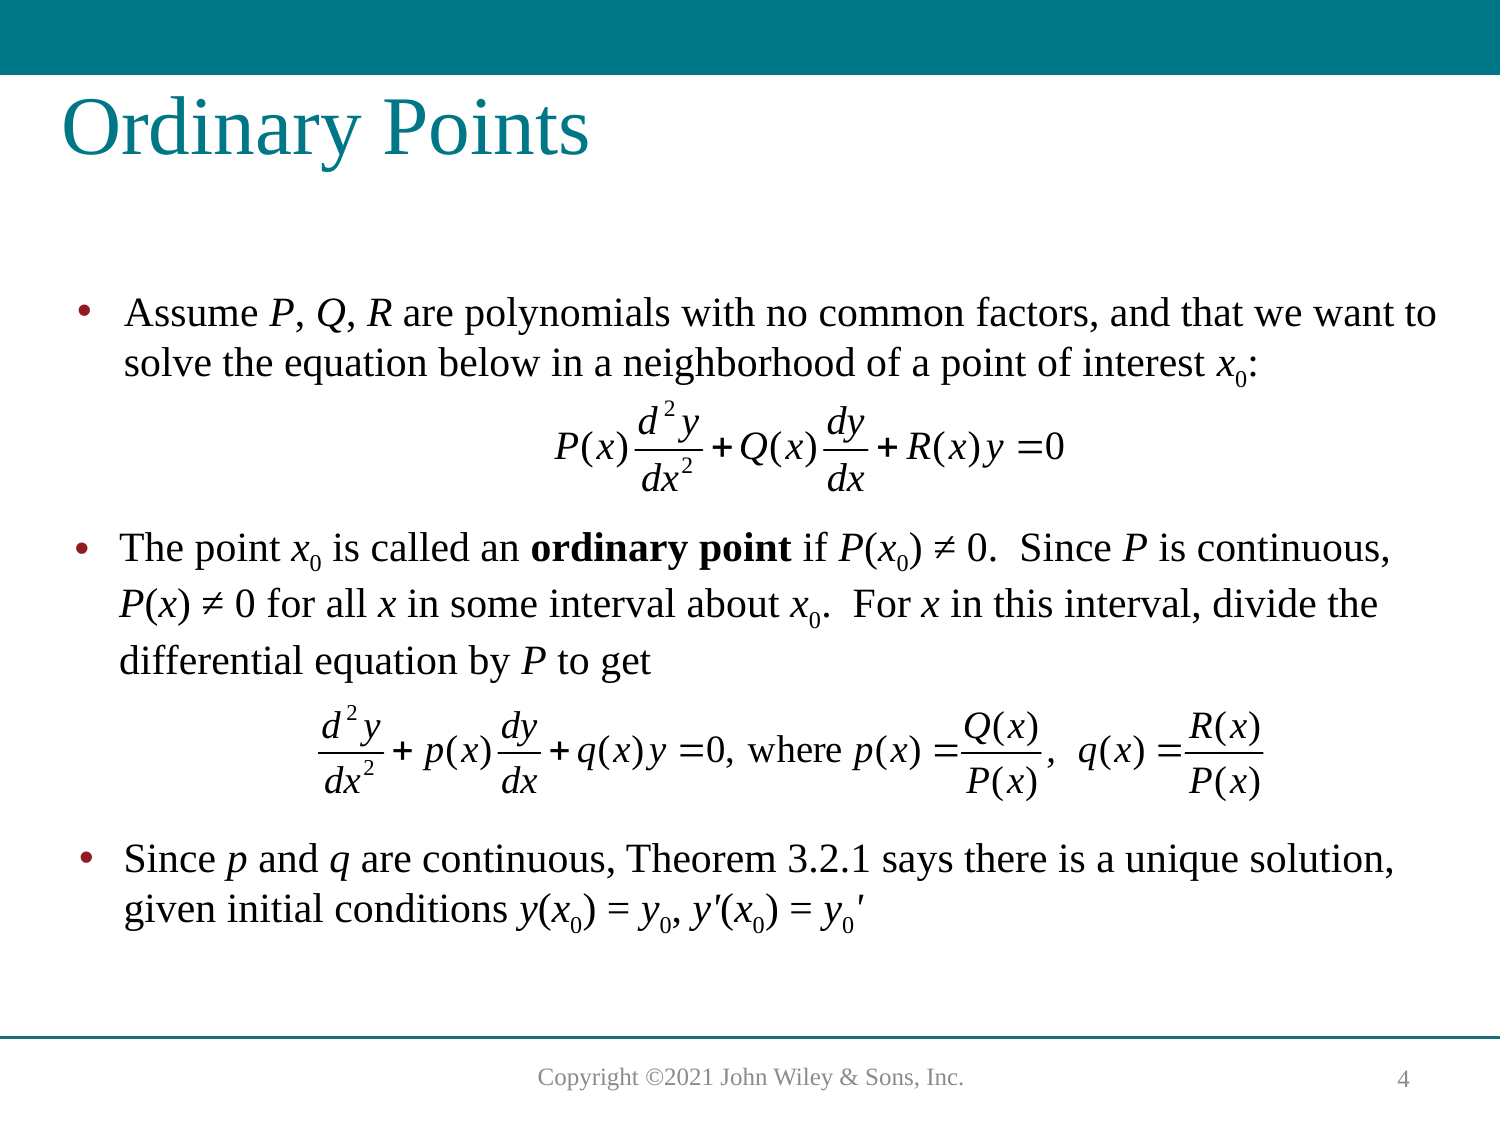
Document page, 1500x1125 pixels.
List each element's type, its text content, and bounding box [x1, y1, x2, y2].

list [312, 694, 1290, 809]
picture [547, 389, 1071, 500]
title Ordinary Points [46, 75, 1447, 263]
list Since p and q are continuous, Theorem 3.2.1 says there is a unique solution, given initial conditions y(x0) = y0, y'(x0) = y0' [64, 829, 1447, 1001]
list The point x0 is called an ordinary point if P(x0) ≠ 0. Since P is continuous, P(x) ≠ 0 for all x in some interval about x0. For x in this interval, divide the differential equation by P to get [59, 511, 1427, 683]
list Assume P, Q, R are polynomials with no common factors, and that we want to solve the equation below in a neighborhood of a point of interest x0: [62, 277, 1463, 399]
